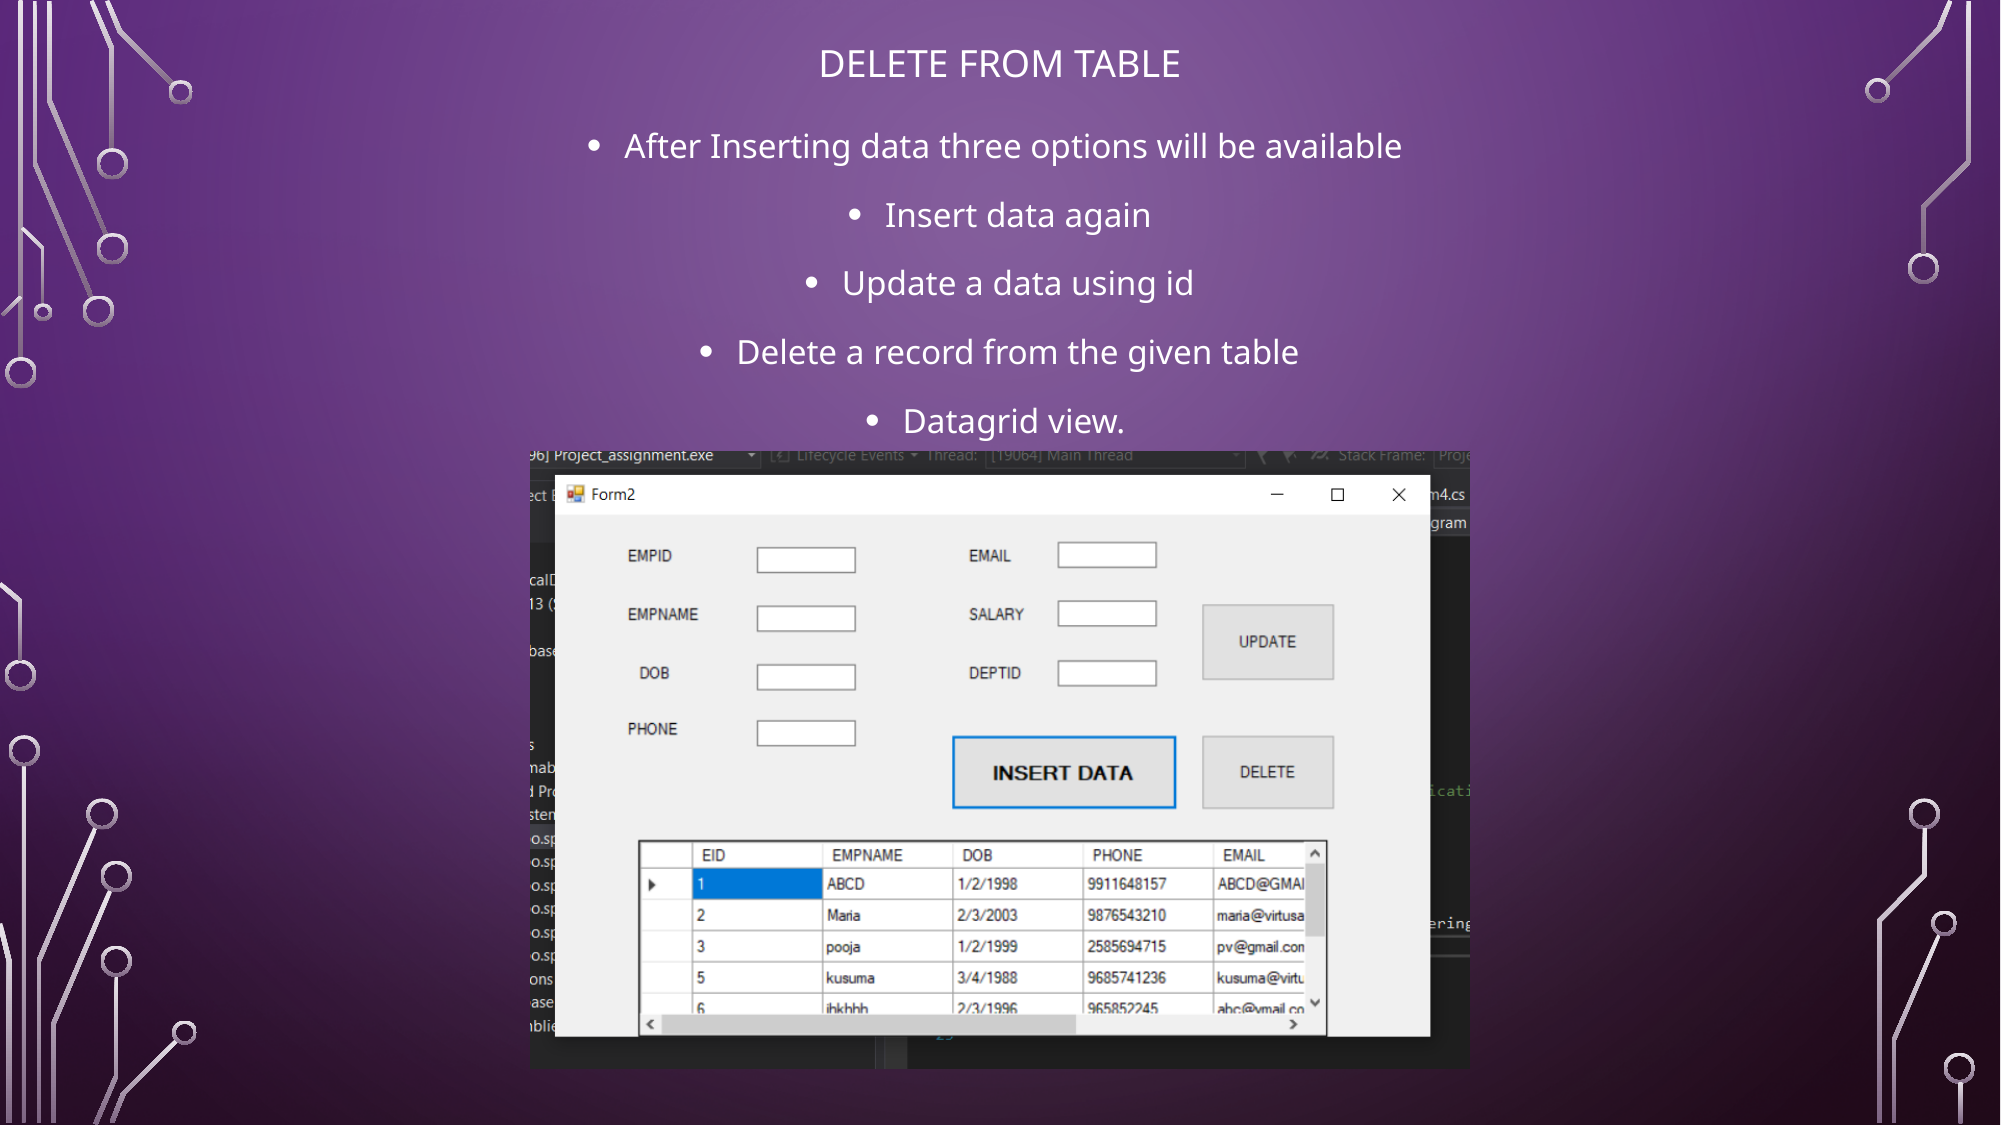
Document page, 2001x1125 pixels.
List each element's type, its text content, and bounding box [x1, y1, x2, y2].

list After Inserting data three options will be available Insert data again Update a data using id Delete a record from the given table Datagrid view. [187, 109, 1813, 1084]
picture [529, 450, 1470, 1069]
title Delete from table [187, 20, 1813, 109]
